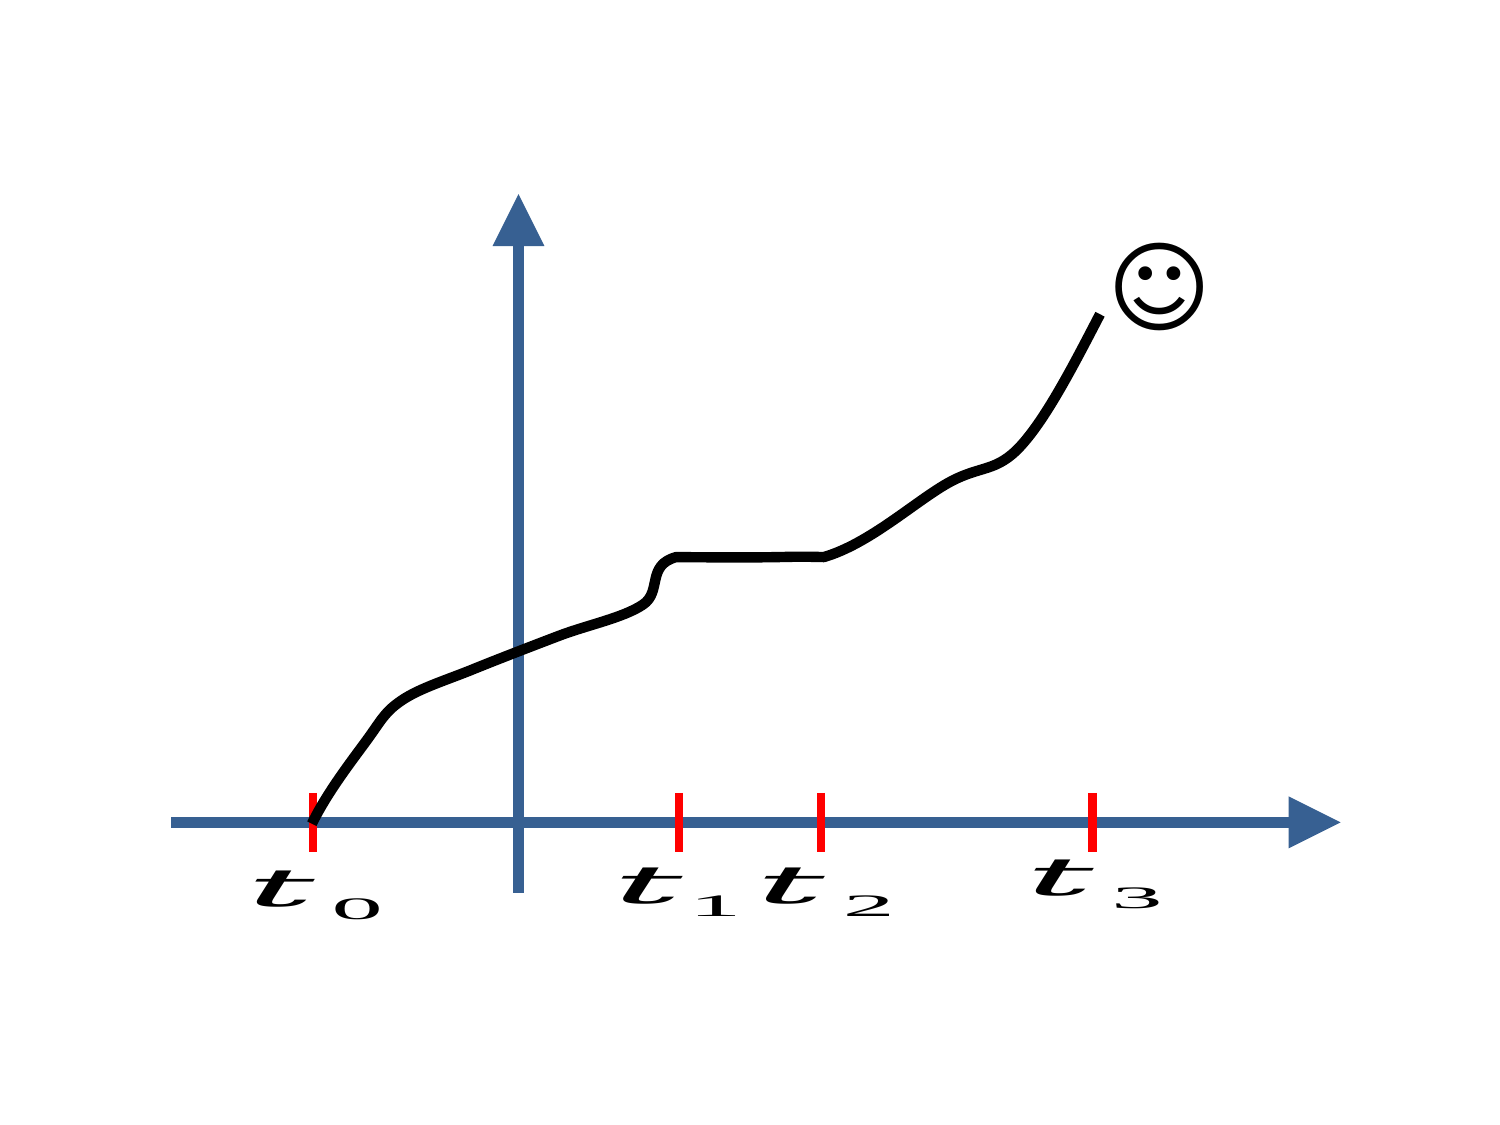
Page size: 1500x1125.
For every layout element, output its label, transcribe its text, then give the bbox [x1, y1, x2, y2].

text_box [318, 650, 514, 820]
text_box [522, 319, 1092, 688]
text_box ☺ [1092, 216, 1203, 351]
